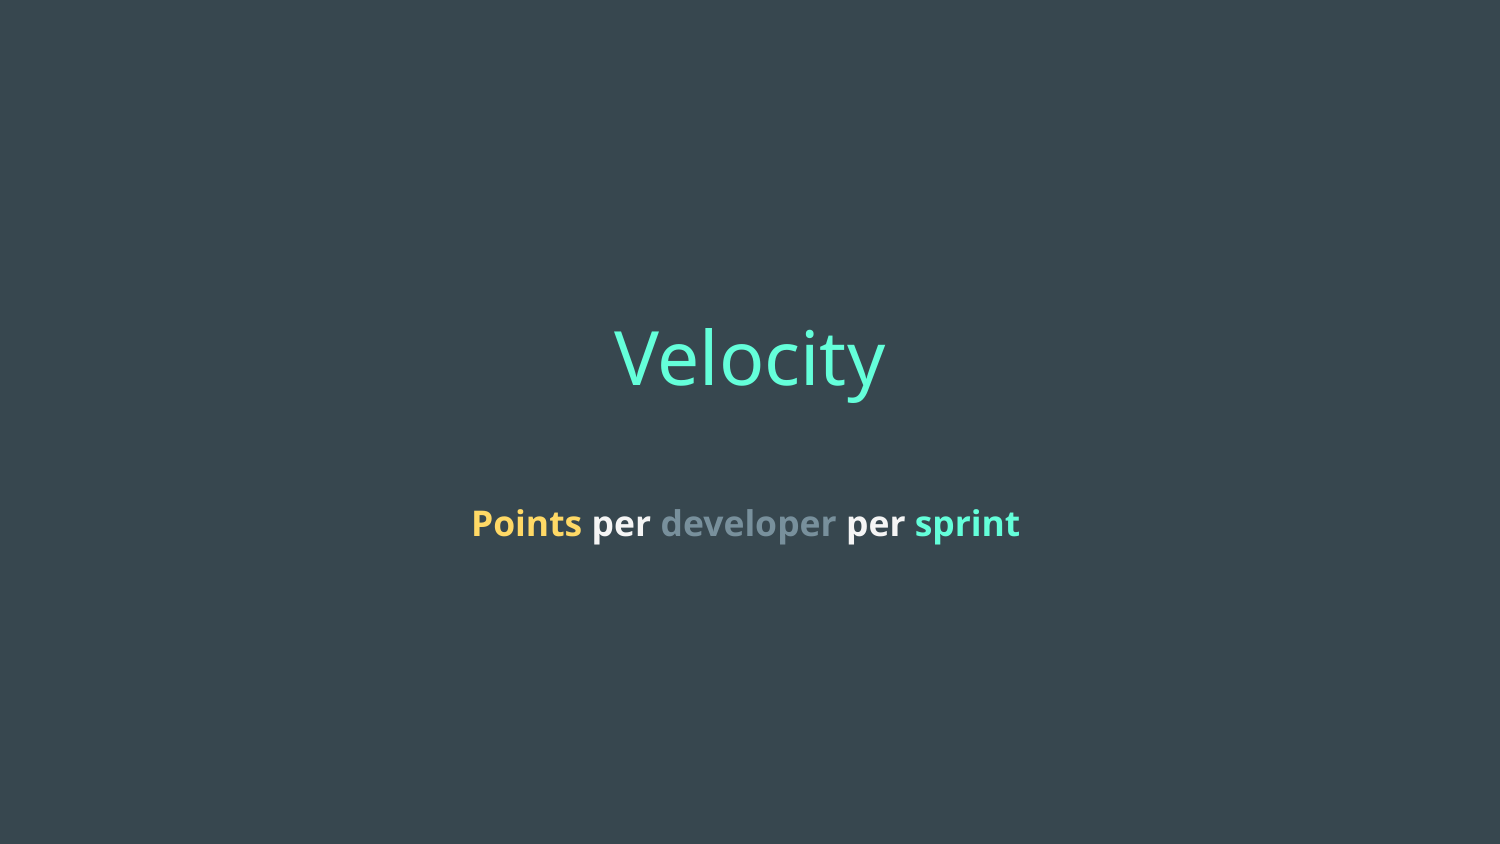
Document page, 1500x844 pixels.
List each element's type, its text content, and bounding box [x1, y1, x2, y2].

text_box Velocity [105, 284, 1394, 426]
text_box Points per developer per sprint [343, 485, 1148, 559]
